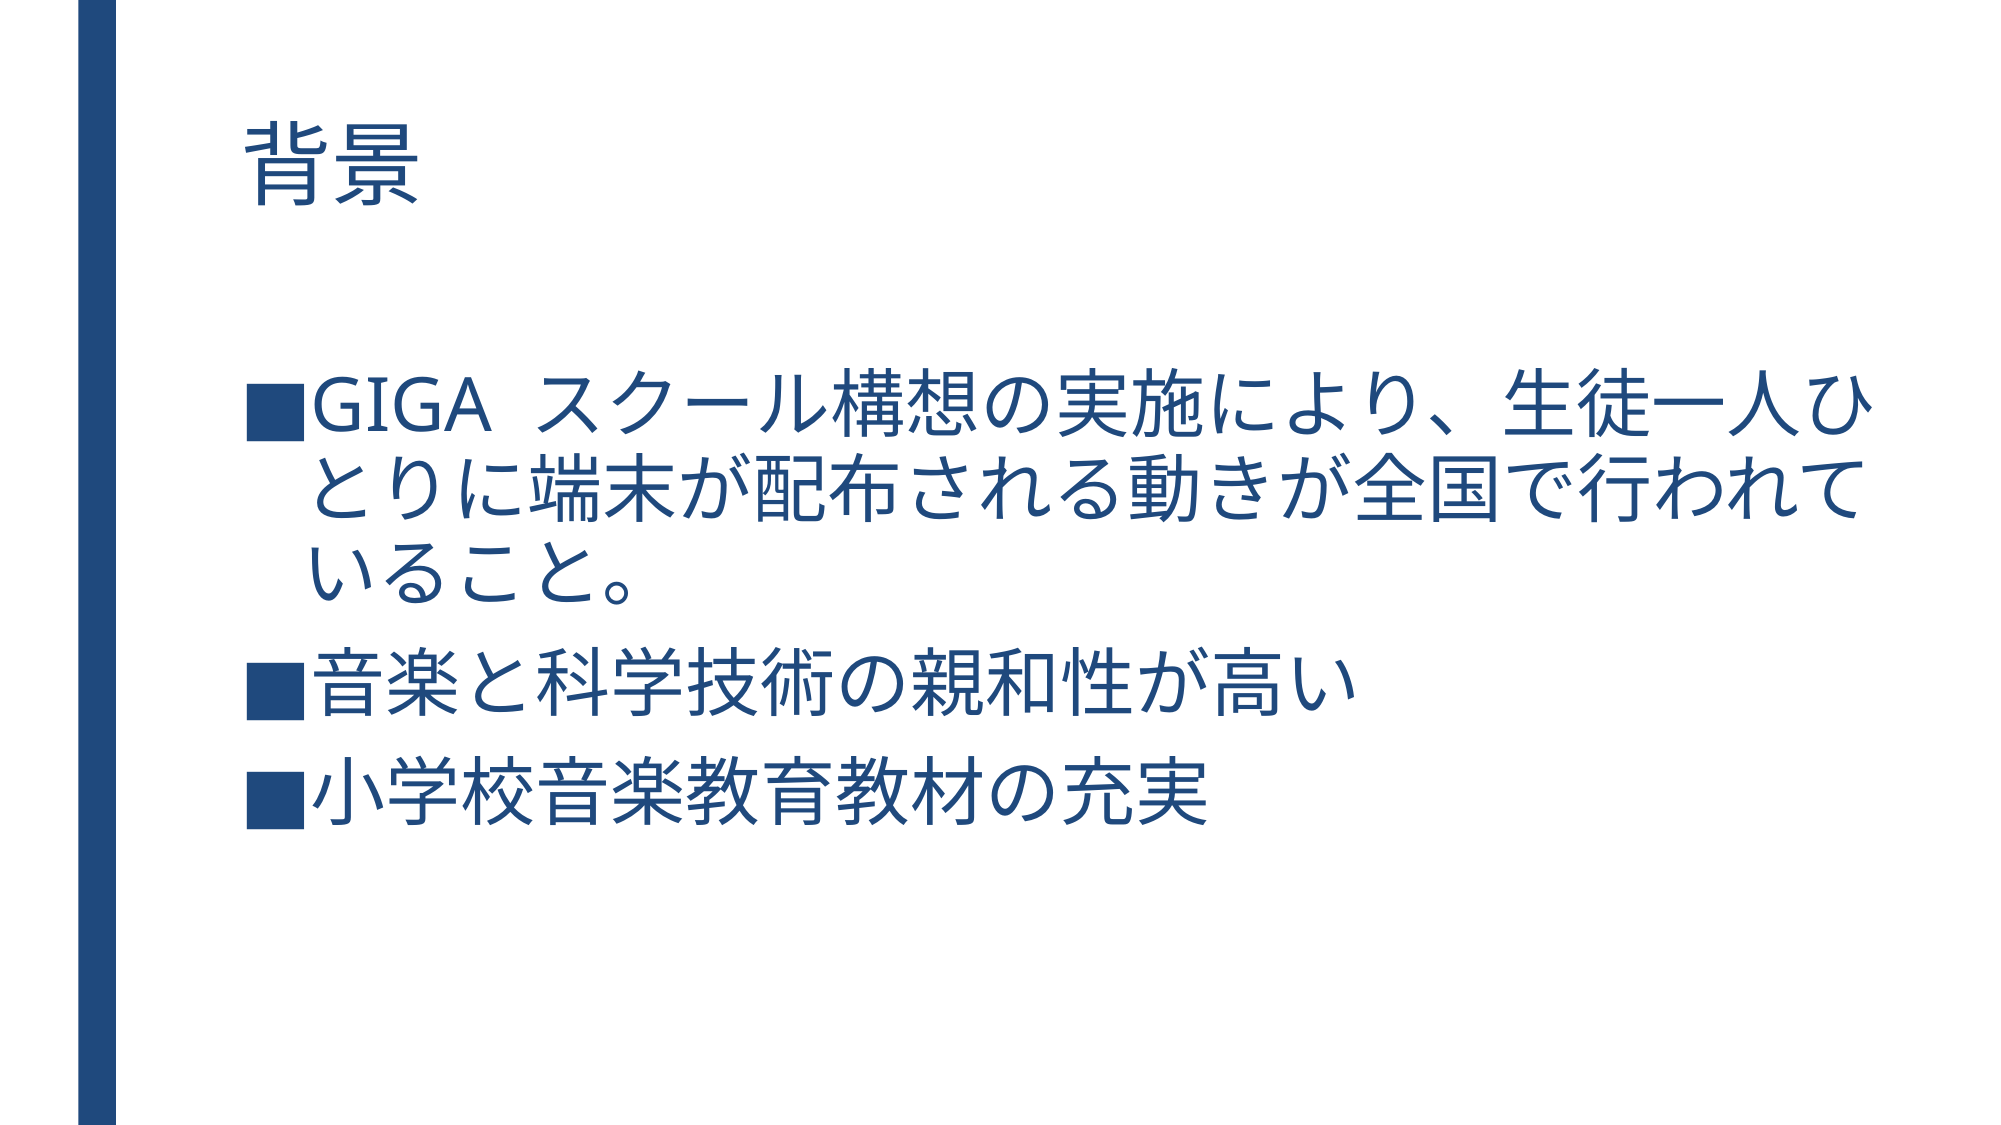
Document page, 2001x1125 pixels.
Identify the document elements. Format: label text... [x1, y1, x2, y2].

list GIGA スクール構想の実施により、生徒一人ひとりに端末が配布される動きが全国で行われていること。 音楽と科学技術の親和性が高い 小学校音楽教育教材の充実 [225, 356, 1946, 944]
title 背景 [225, 112, 1800, 356]
